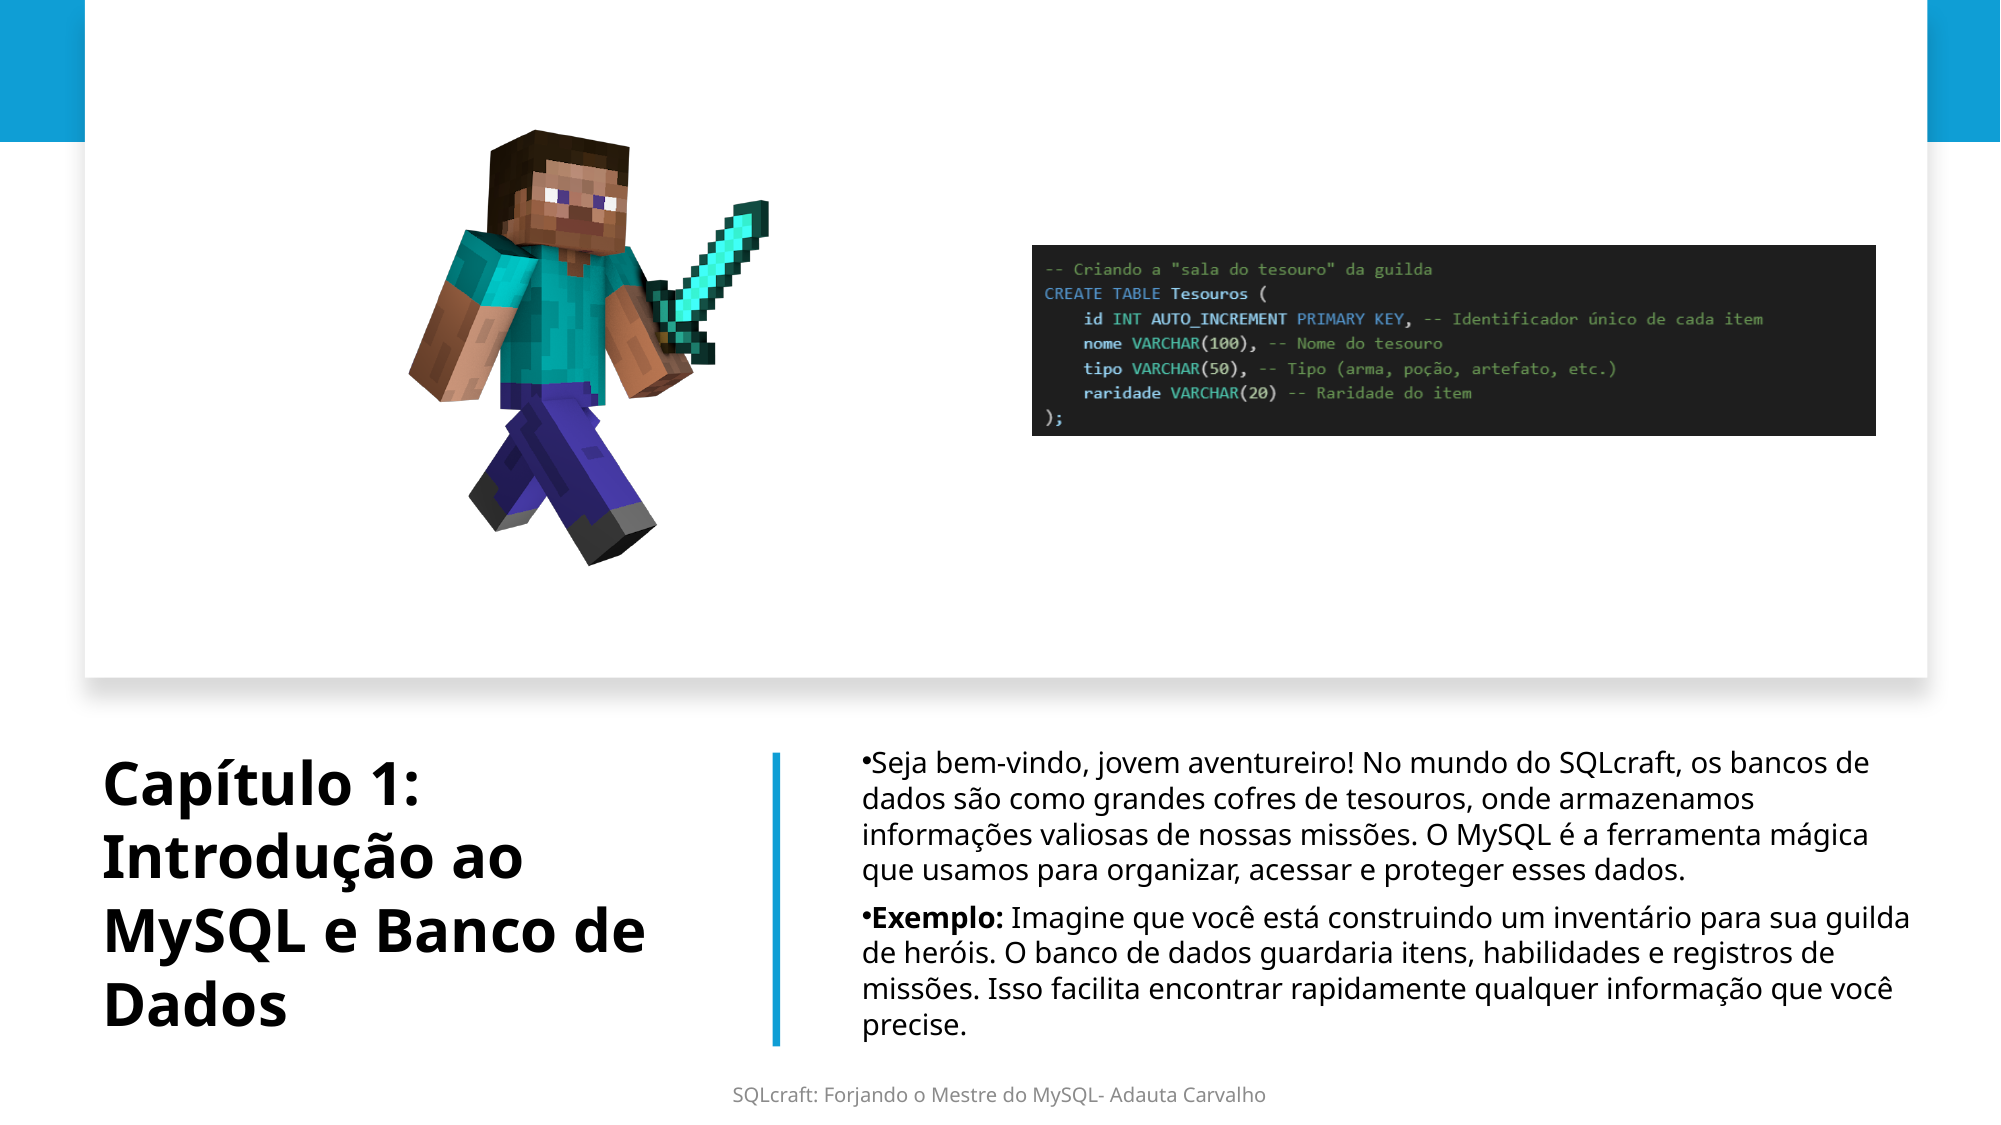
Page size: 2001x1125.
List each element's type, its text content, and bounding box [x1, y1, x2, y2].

text_box [1929, 0, 2000, 144]
text_box [771, 751, 782, 1048]
text_box Capítulo 1: Introdução ao MySQL e Banco de Dados [87, 737, 721, 1050]
picture [136, 103, 981, 579]
text_box Seja bem-vindo, jovem aventureiro! No mundo do SQLcraft, os bancos de dados são como grandes cofres de tesouros, onde armazenamos informações valiosas de nossas missões. O MySQL é a ferramenta mágica que usamos para organizar, acessar e proteger esses dados. Exemplo: Imagine que você está construindo um inventário para sua guilda de heróis. O banco de dados guardaria itens, habilidades e registros de missões. Isso facilita encontrar rapidamente qualquer informação que você precise. [846, 737, 1928, 1050]
footer SQLcraft: Forjando o Mestre do MySQL- Adauta Carvalho [662, 1065, 1338, 1125]
text_box [0, 144, 2000, 1125]
text_box [83, 0, 1929, 679]
picture [1032, 245, 1877, 436]
text_box [0, 0, 83, 144]
